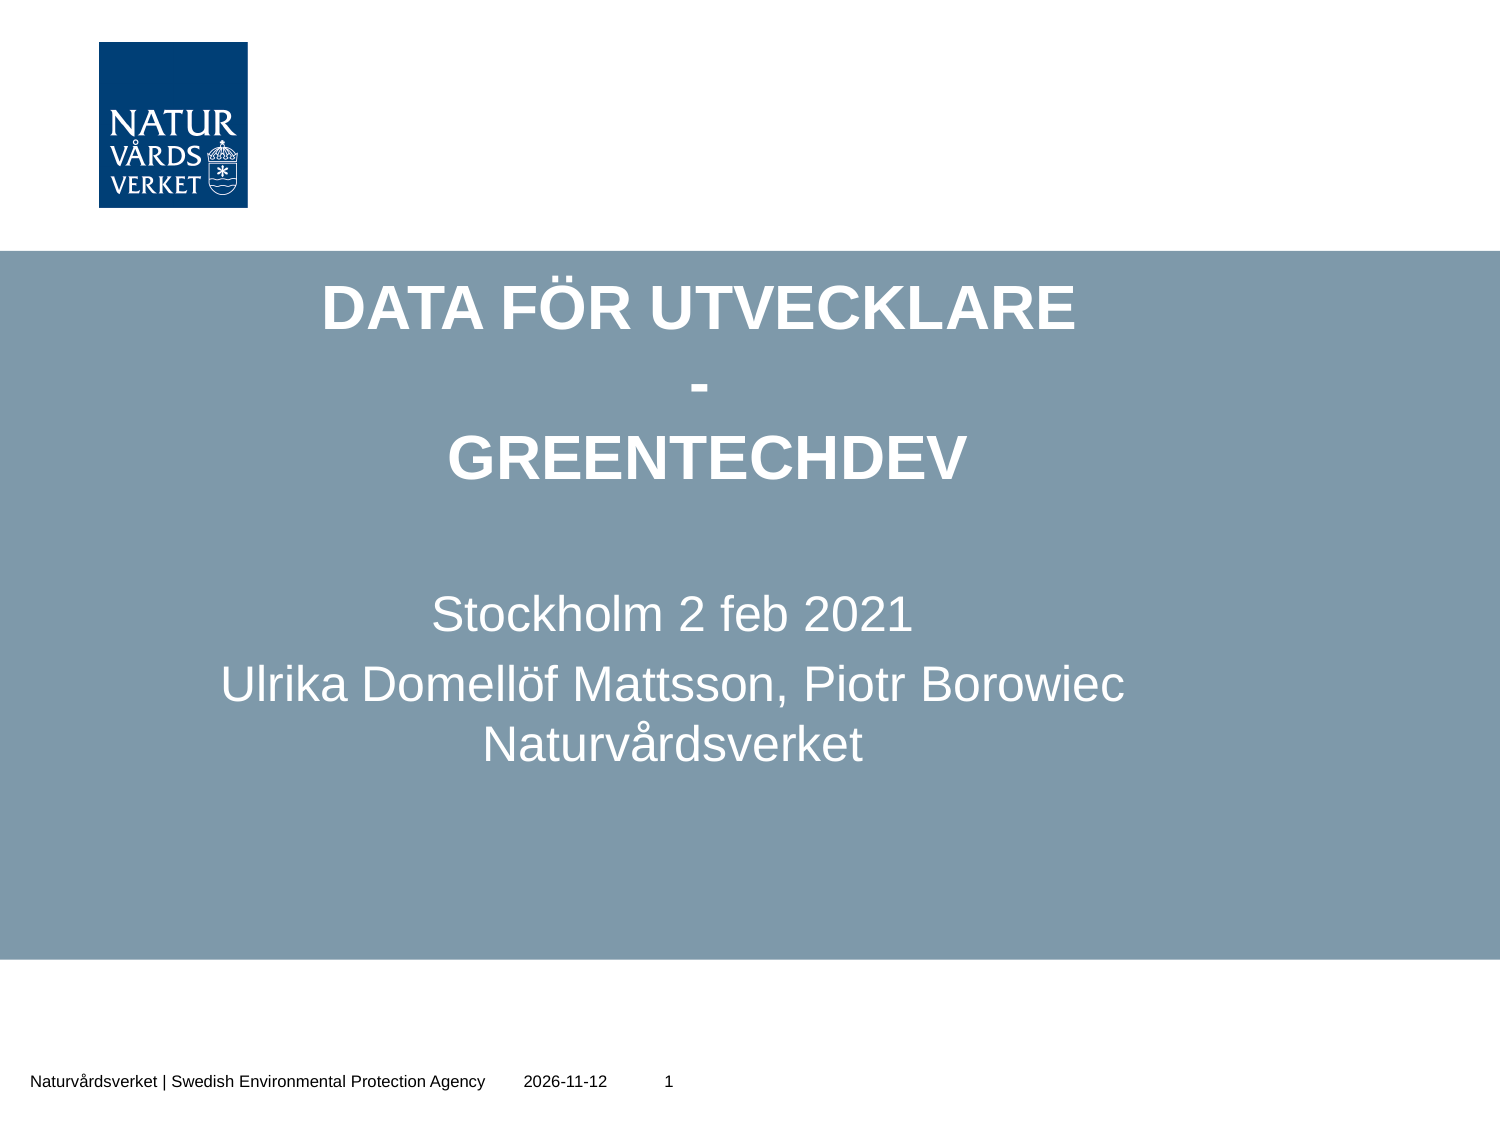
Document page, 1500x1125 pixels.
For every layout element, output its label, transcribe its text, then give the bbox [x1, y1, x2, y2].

list Stockholm 2 feb 2021 Ulrika Domellöf Mattsson, Piotr Borowiec Naturvårdsverket [100, 504, 1247, 954]
slide_number 1 [629, 1060, 689, 1102]
title Data för utvecklare - Greentechdev [171, 259, 1247, 504]
footer Naturvårdsverket | Swedish Environmental Protection Agency [15, 1060, 514, 1102]
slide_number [514, 1060, 629, 1102]
picture [99, 42, 248, 208]
